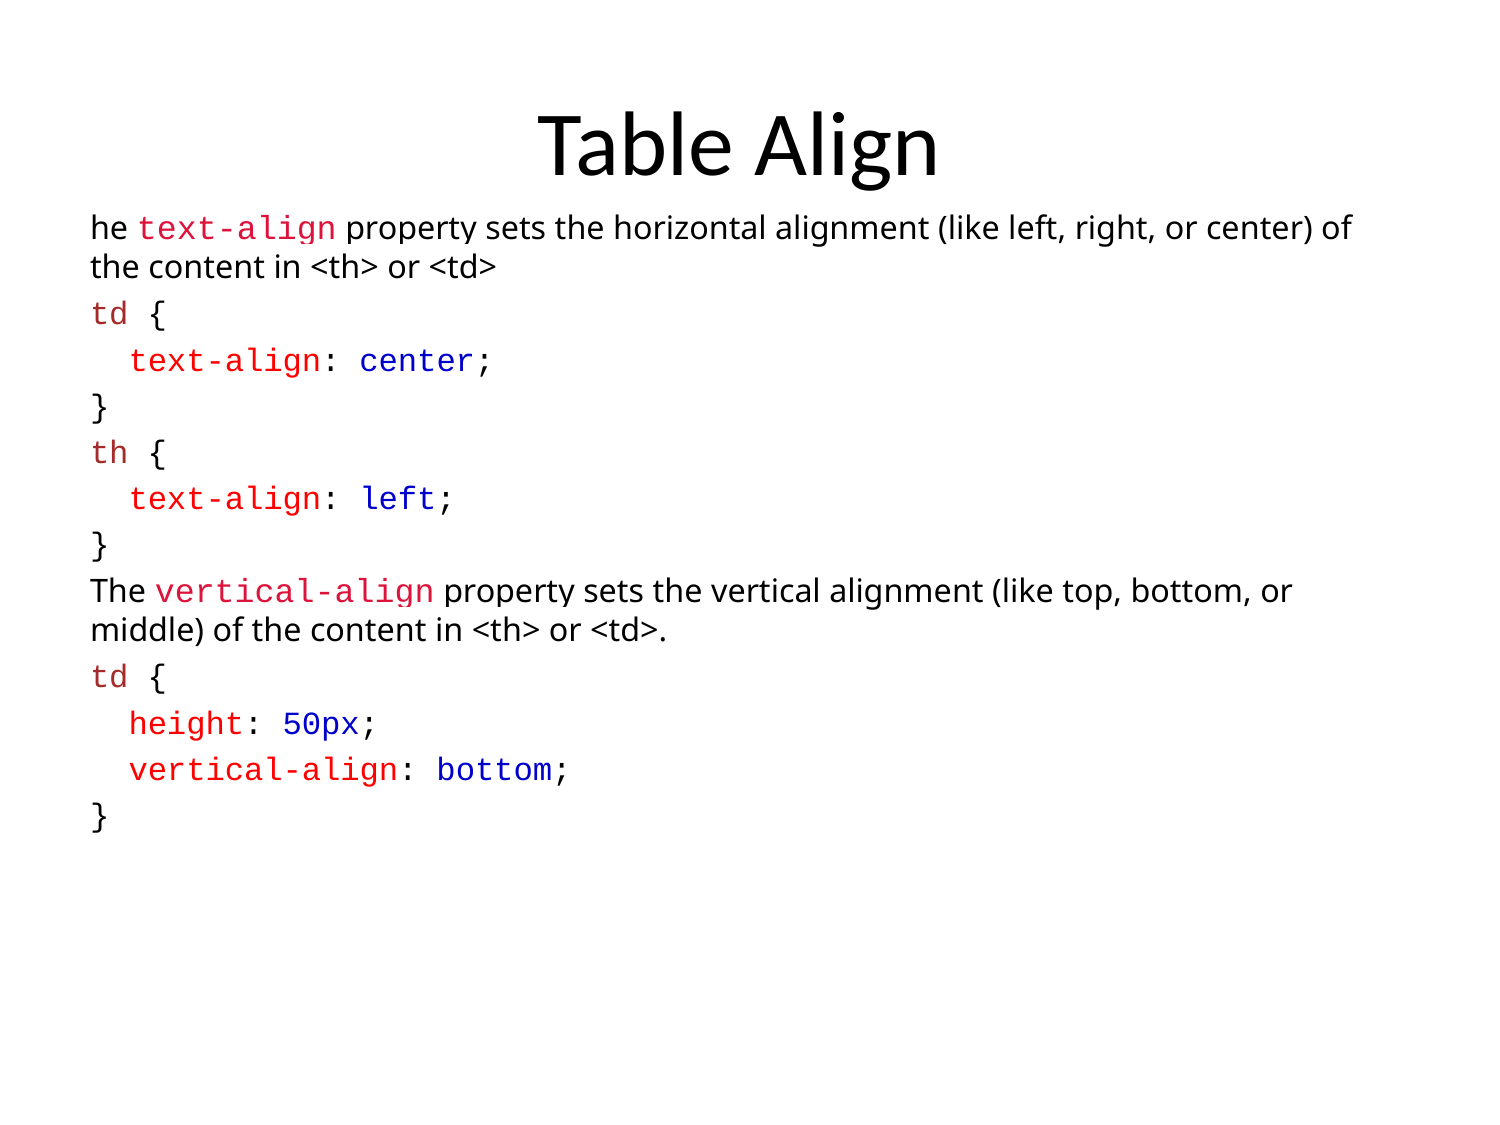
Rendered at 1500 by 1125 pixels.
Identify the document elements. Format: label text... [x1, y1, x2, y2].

title Table Align [75, 45, 1425, 199]
list he text-align property sets the horizontal alignment (like left, right, or center) of the content in <th> or <td> td { text-align: center; } th { text-align: left; } The vertical-align property sets the vertical alignment (like top, bottom, or middle) of the content in <th> or <td>. td { height: 50px; vertical-align: bottom; } [75, 199, 1425, 1005]
